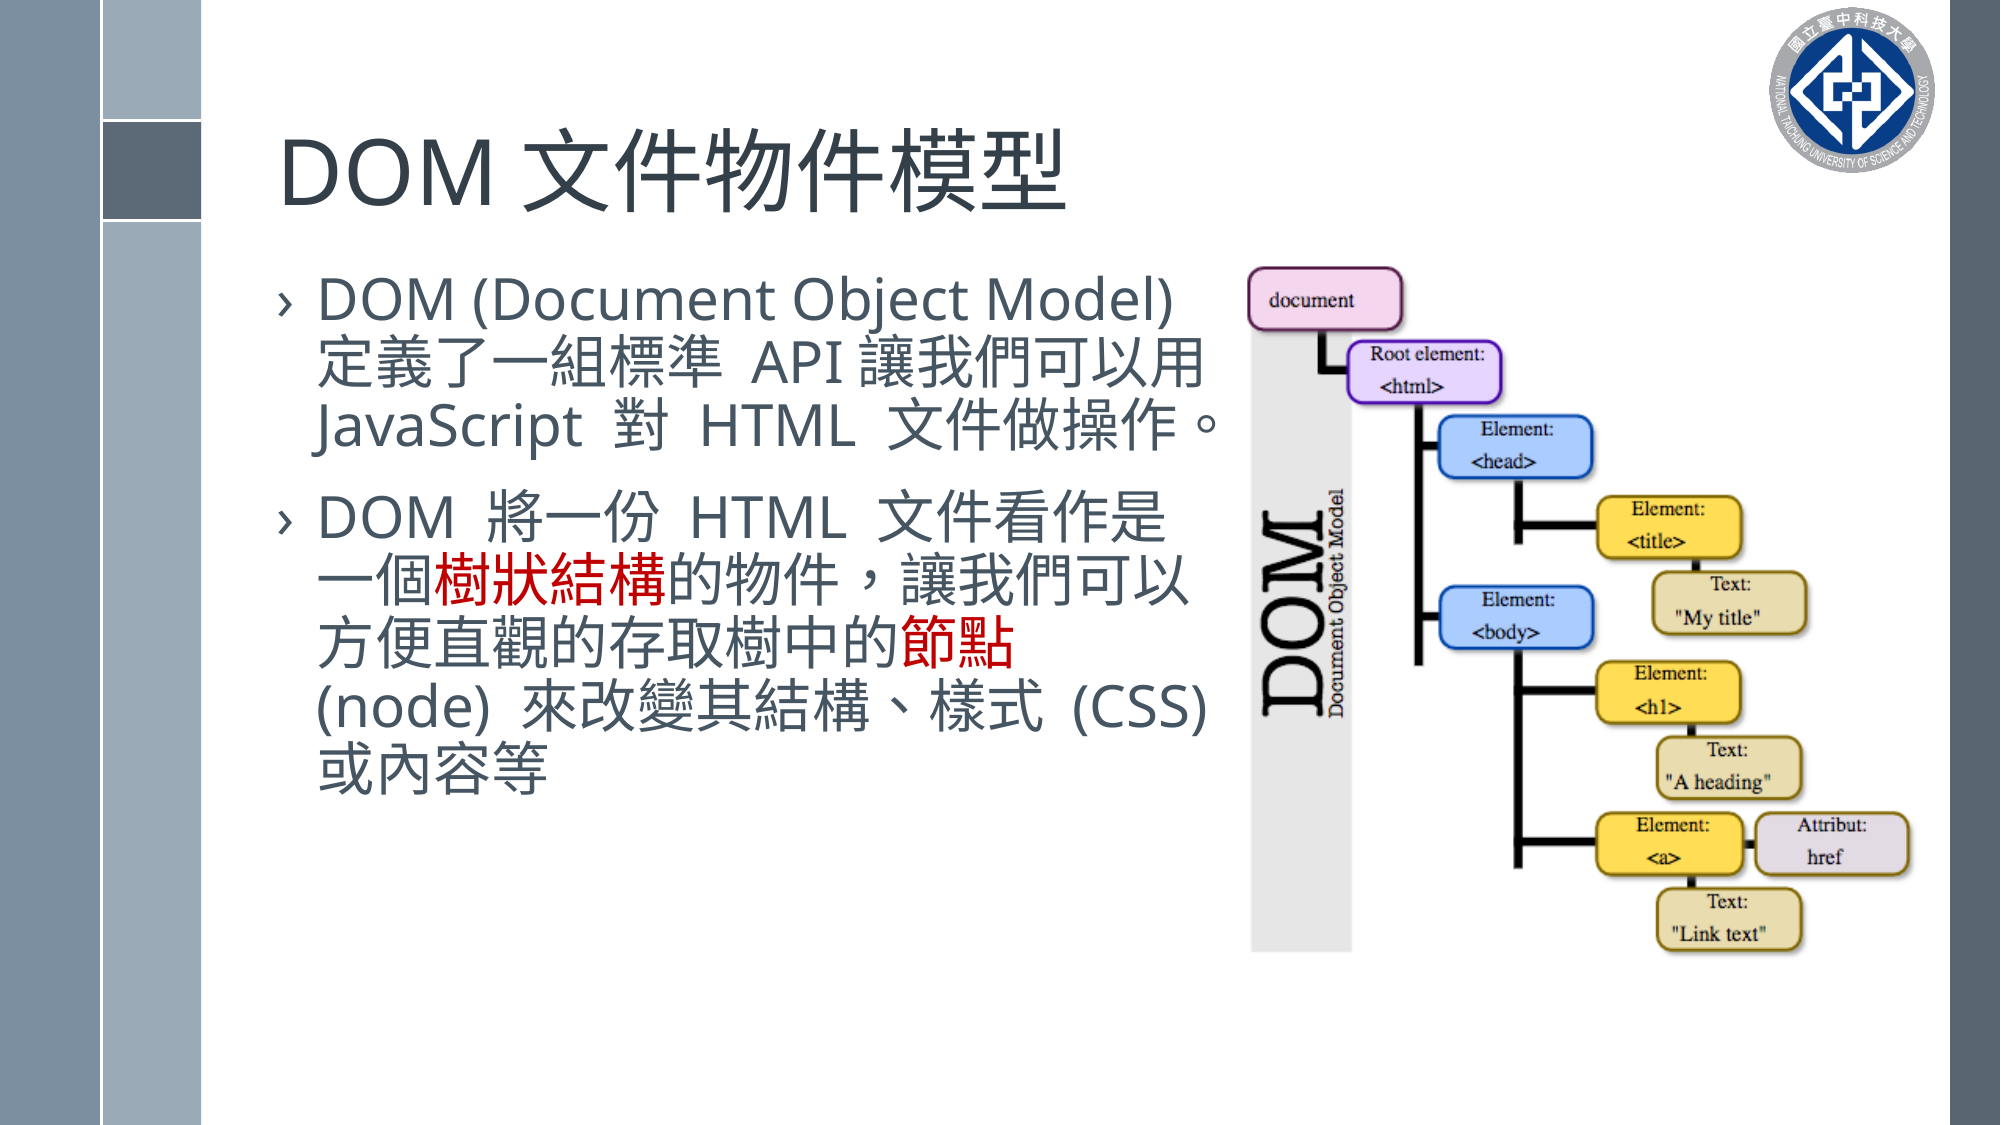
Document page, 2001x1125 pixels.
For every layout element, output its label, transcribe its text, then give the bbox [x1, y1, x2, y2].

picture [1246, 262, 1927, 971]
title DOM文件物件模型 [261, 29, 1867, 233]
list DOM (Document Object Model) 定義了一組標準 API讓我們可以用 JavaScript 對 HTML 文件做操作。 DOM 將一份 HTML 文件看作是一個樹狀結構的物件，讓我們可以方便直觀的存取樹中的節點 (node) 來改變其結構、樣式 (CSS) 或內容等 [261, 262, 1231, 1013]
picture [1769, 7, 1935, 173]
